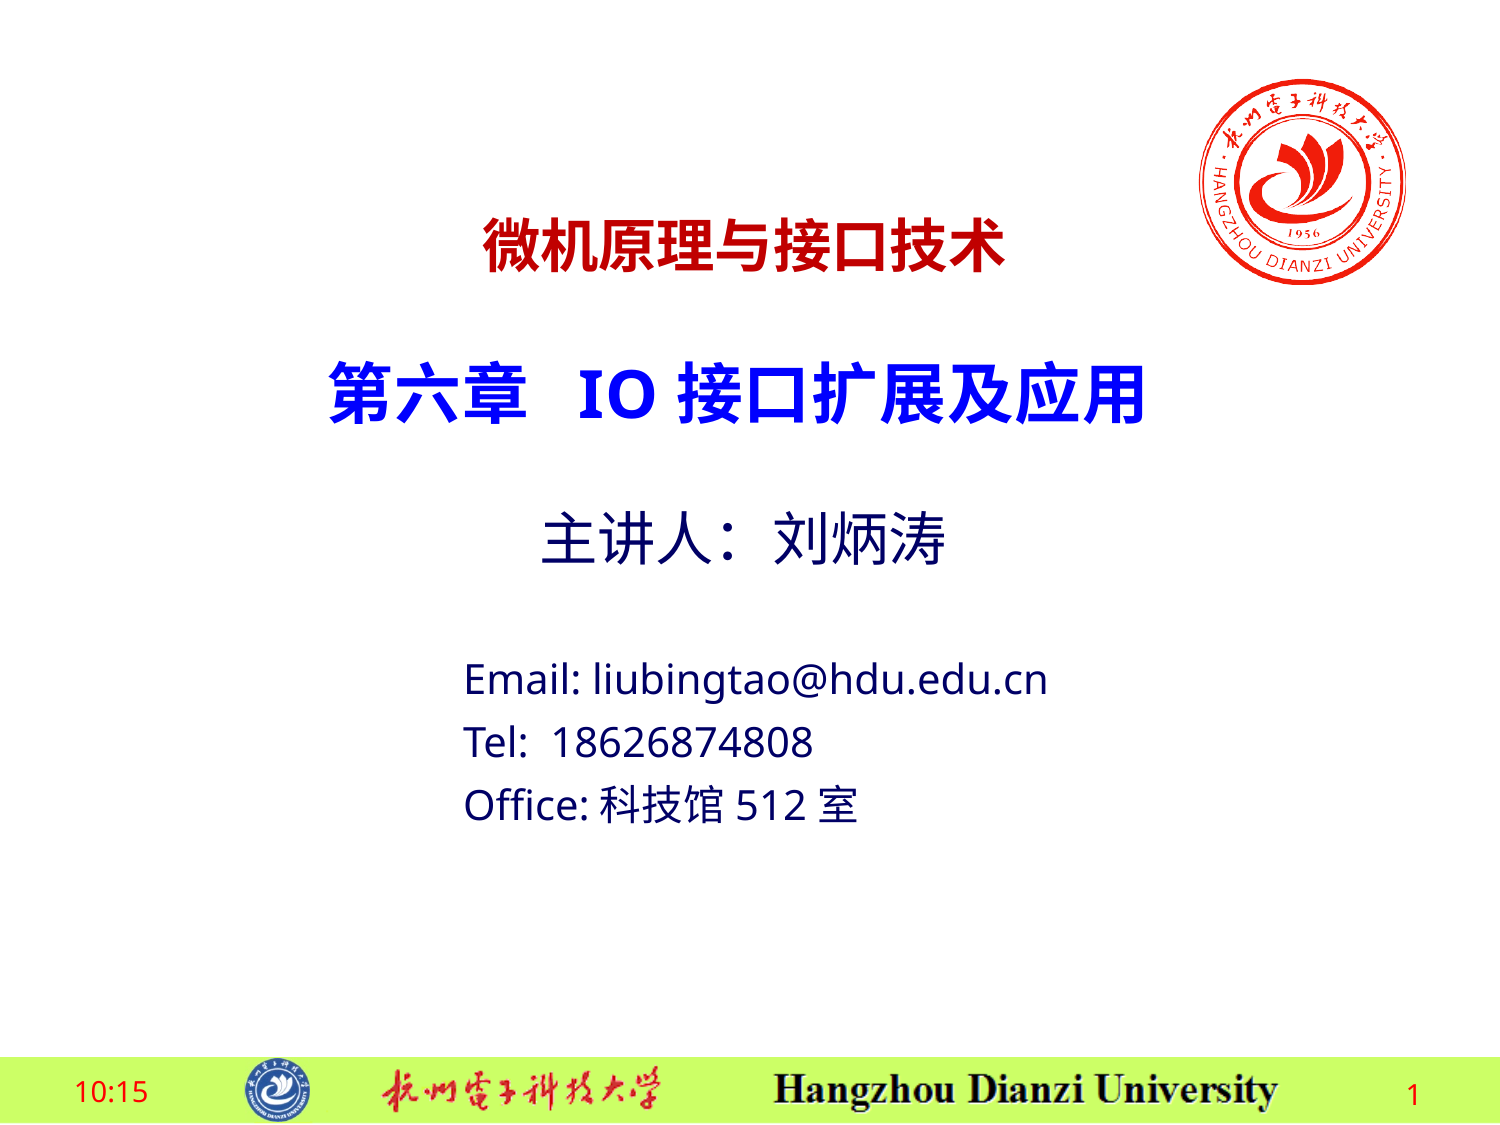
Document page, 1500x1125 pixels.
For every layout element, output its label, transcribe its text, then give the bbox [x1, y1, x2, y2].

picture [1198, 78, 1406, 285]
picture [0, 1057, 1500, 1125]
text_box 第六章 IO接口扩展及应用 [187, 328, 1289, 439]
text_box Email: liubingtao@hdu.edu.cn Tel: 18626874808 Office:科技馆512室 [360, 633, 1093, 837]
text_box 微机原理与接口技术 [421, 187, 1067, 287]
text_box 主讲人：刘炳涛 [365, 495, 1121, 580]
